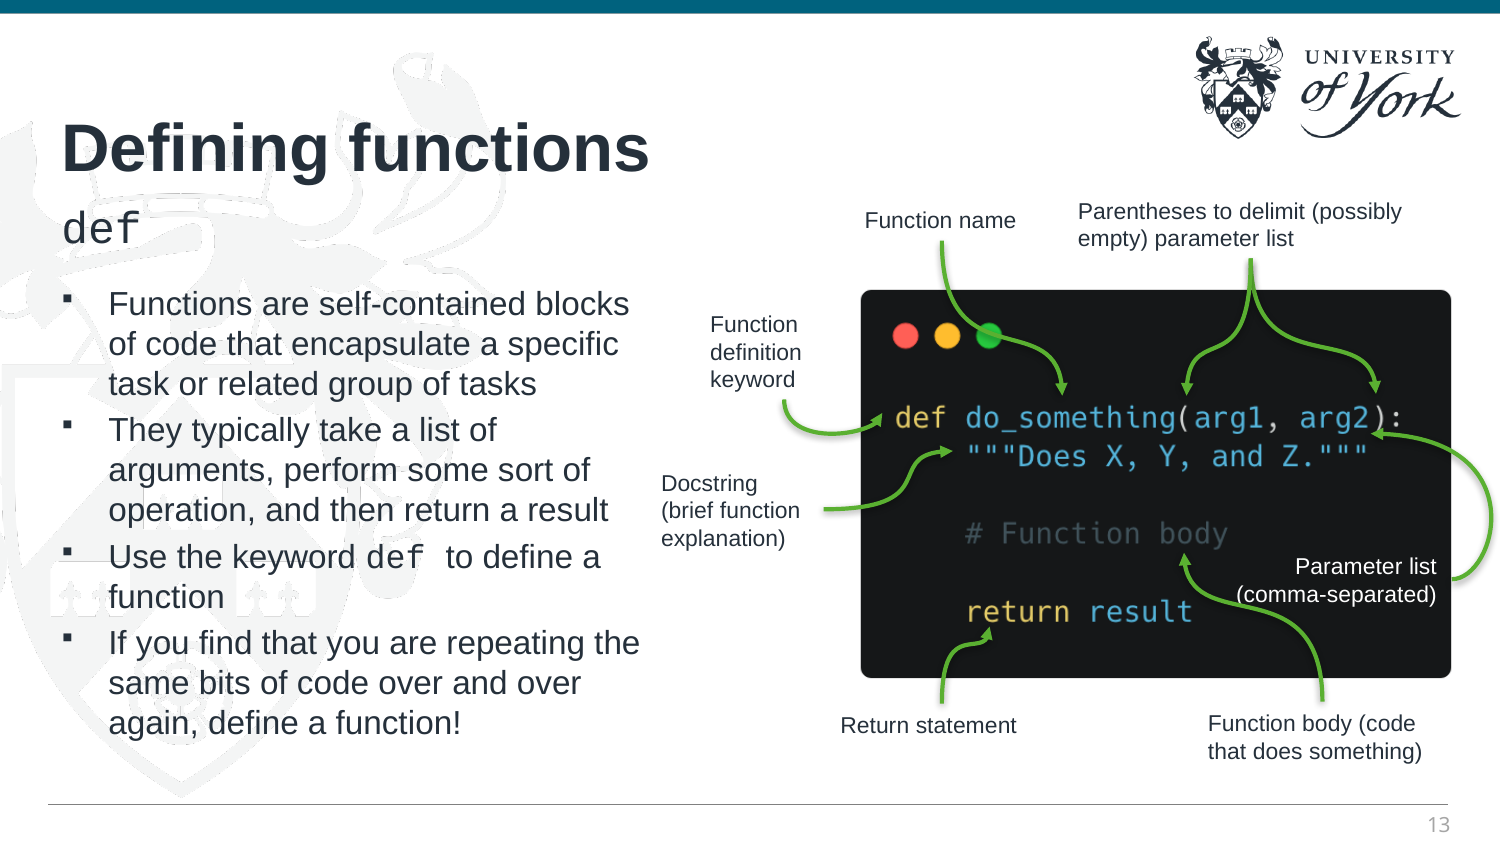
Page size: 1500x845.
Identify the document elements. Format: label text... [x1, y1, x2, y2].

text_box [1150, 295, 1287, 360]
title Defining functions [48, 97, 990, 193]
text_box Docstring (brief function explanation) [646, 460, 824, 558]
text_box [826, 357, 840, 449]
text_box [924, 257, 1080, 379]
picture [852, 279, 1454, 690]
text_box Functions are self-contained blocks of code that encapsulate a specific task or related group of tasks They typically take a list of arguments, perform some sort of operation, and then return a result Use the keyword def to define a function If you find that you are repeating the same bits of code over and over again, define a function! [48, 275, 677, 845]
text_box Parentheses to delimit (possibly empty) parameter list [1063, 188, 1439, 259]
text_box Function body (code that does something) [1193, 701, 1452, 772]
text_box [1178, 557, 1328, 697]
text_box Function name [849, 198, 1034, 241]
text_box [927, 640, 1005, 690]
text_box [1370, 433, 1453, 580]
text_box Function definition keyword [695, 302, 847, 400]
subtitle def [48, 192, 850, 260]
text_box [1245, 263, 1381, 390]
text_box Return statement [825, 703, 1059, 746]
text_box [823, 450, 954, 511]
